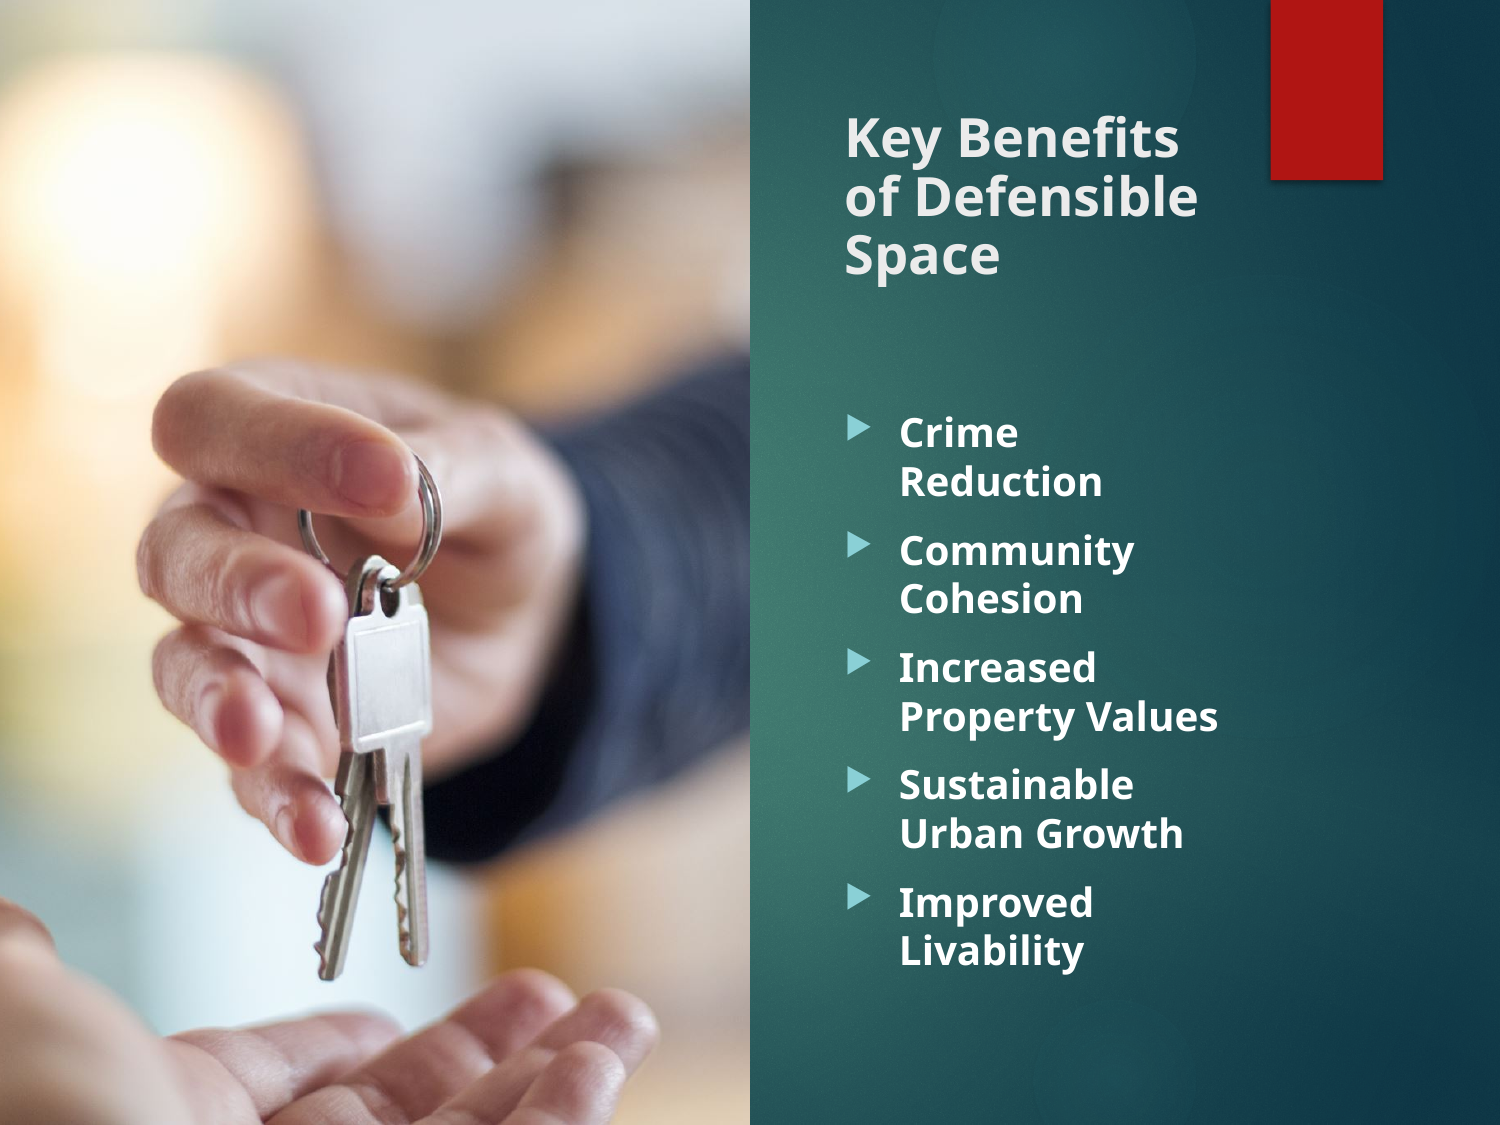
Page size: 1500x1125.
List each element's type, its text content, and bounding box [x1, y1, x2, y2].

list Crime Reduction Community Cohesion Increased Property Values Sustainable Urban Growth Improved Livability [829, 399, 1237, 1025]
picture [0, 0, 751, 1125]
title Key Benefits of Defensible Space [829, 103, 1237, 373]
